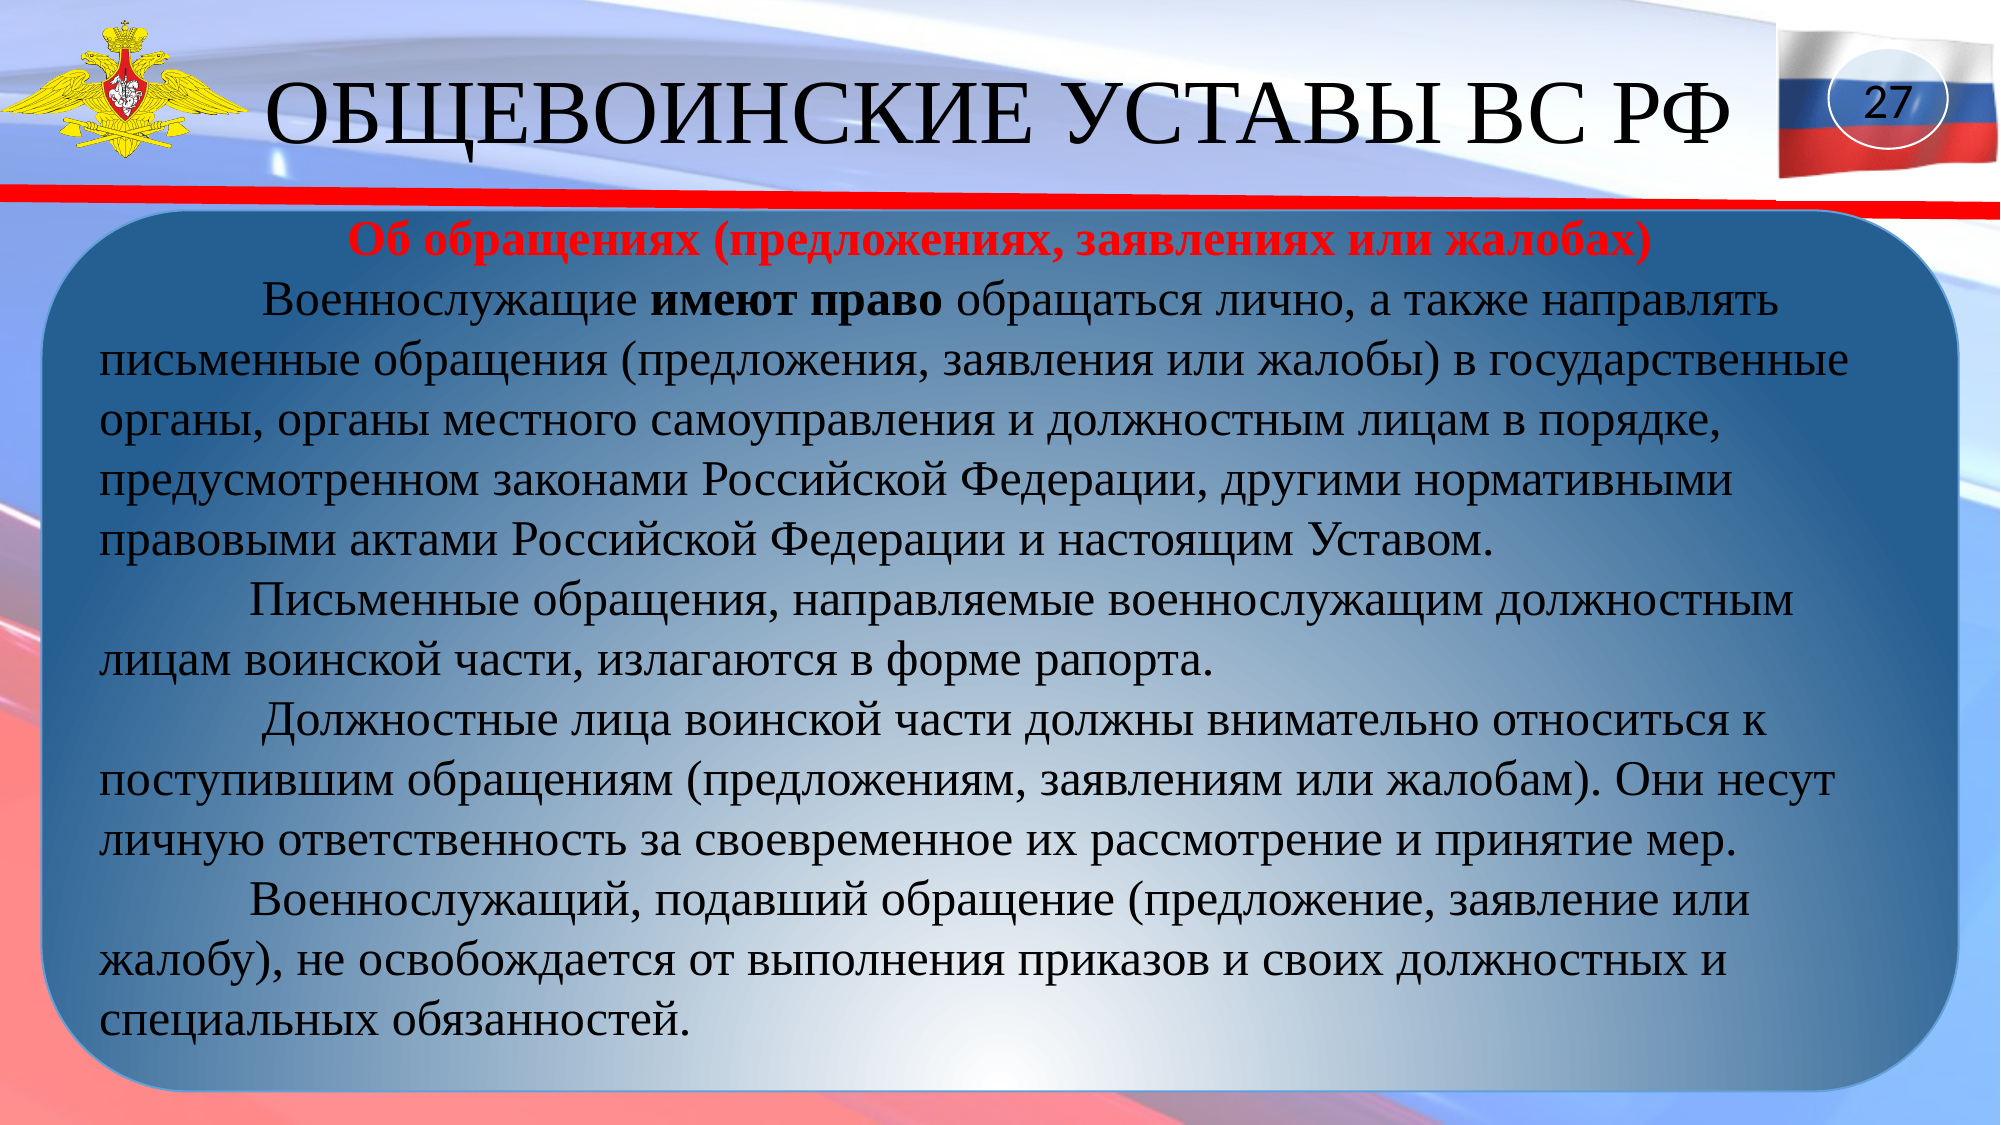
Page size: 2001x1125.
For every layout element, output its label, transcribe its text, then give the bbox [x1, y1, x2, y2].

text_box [0, 193, 2000, 211]
picture [0, 0, 250, 190]
picture [1776, 7, 2000, 201]
text_box Об обращениях (предложениях, заявлениях или жалобах) Военнослужащие имеют право обращаться лично, а также направлять письменные обращения (предложения, заявления или жалобы) в государственные органы, органы местного самоуправления и должностным лицам в порядке, предусмотренном законами Российской Федерации, другими нормативными правовыми актами Российской Федерации и настоящим Уставом. Письменные обращения, направляемые военнослужащим должностным лицам воинской части, излагаются в форме рапорта. Должностные лица воинской части должны внимательно относиться к поступившим обращениям (предложениям, заявлениям или жалобам). Они несут личную ответственность за своевременное их рассмотрение и принятие мер. Военнослужащий, подавший обращение (предложение, заявление или жалобу), не освобождается от выполнения приказов и своих должностных и специальных обязанностей. [40, 211, 1960, 1093]
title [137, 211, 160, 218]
title ОБЩЕВОИНСКИЕ УСТАВЫ ВС РФ [250, 59, 1776, 193]
